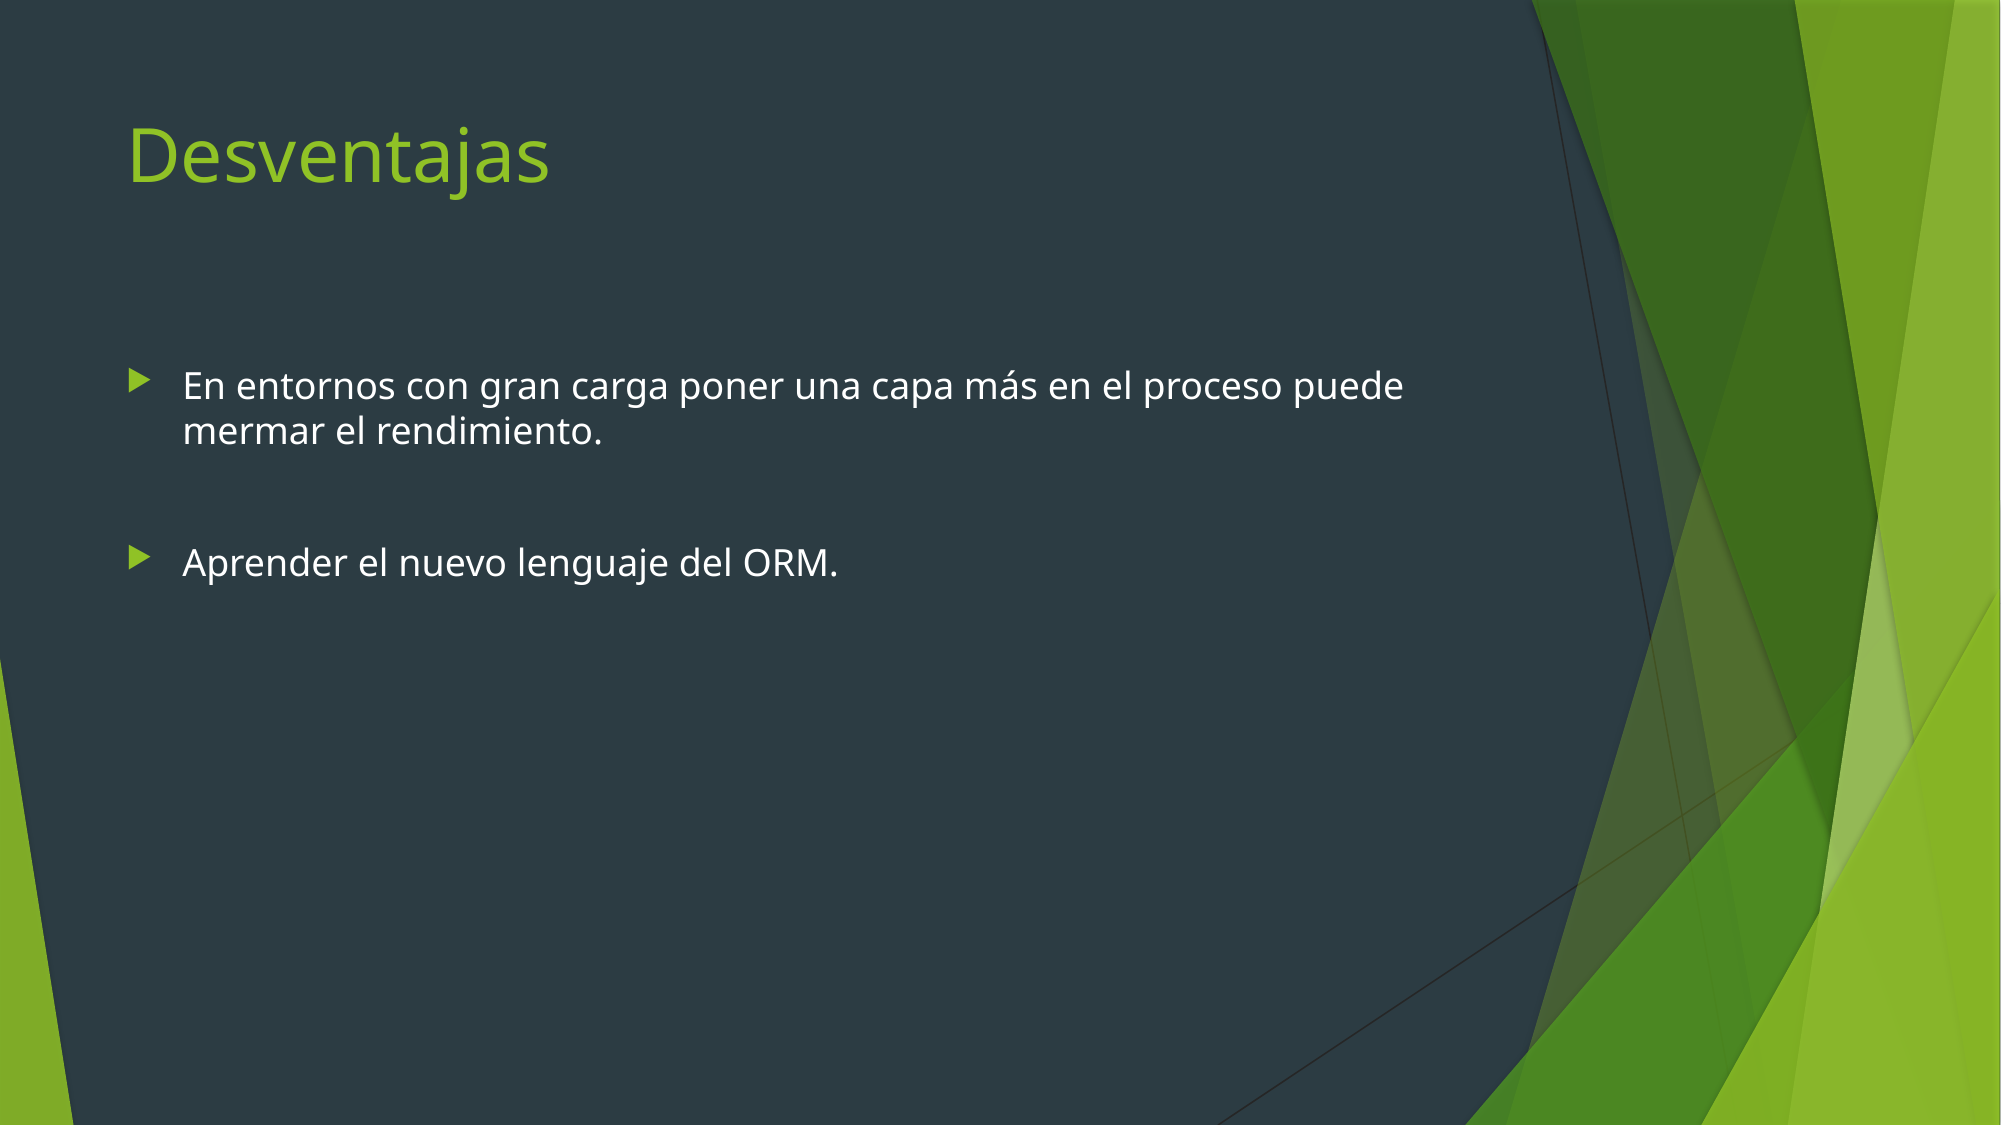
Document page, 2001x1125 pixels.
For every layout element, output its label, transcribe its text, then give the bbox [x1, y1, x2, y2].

title Desventajas [111, 99, 1522, 317]
list En entornos con gran carga poner una capa más en el proceso puede mermar el rendimiento. Aprender el nuevo lenguaje del ORM. [111, 354, 1522, 992]
